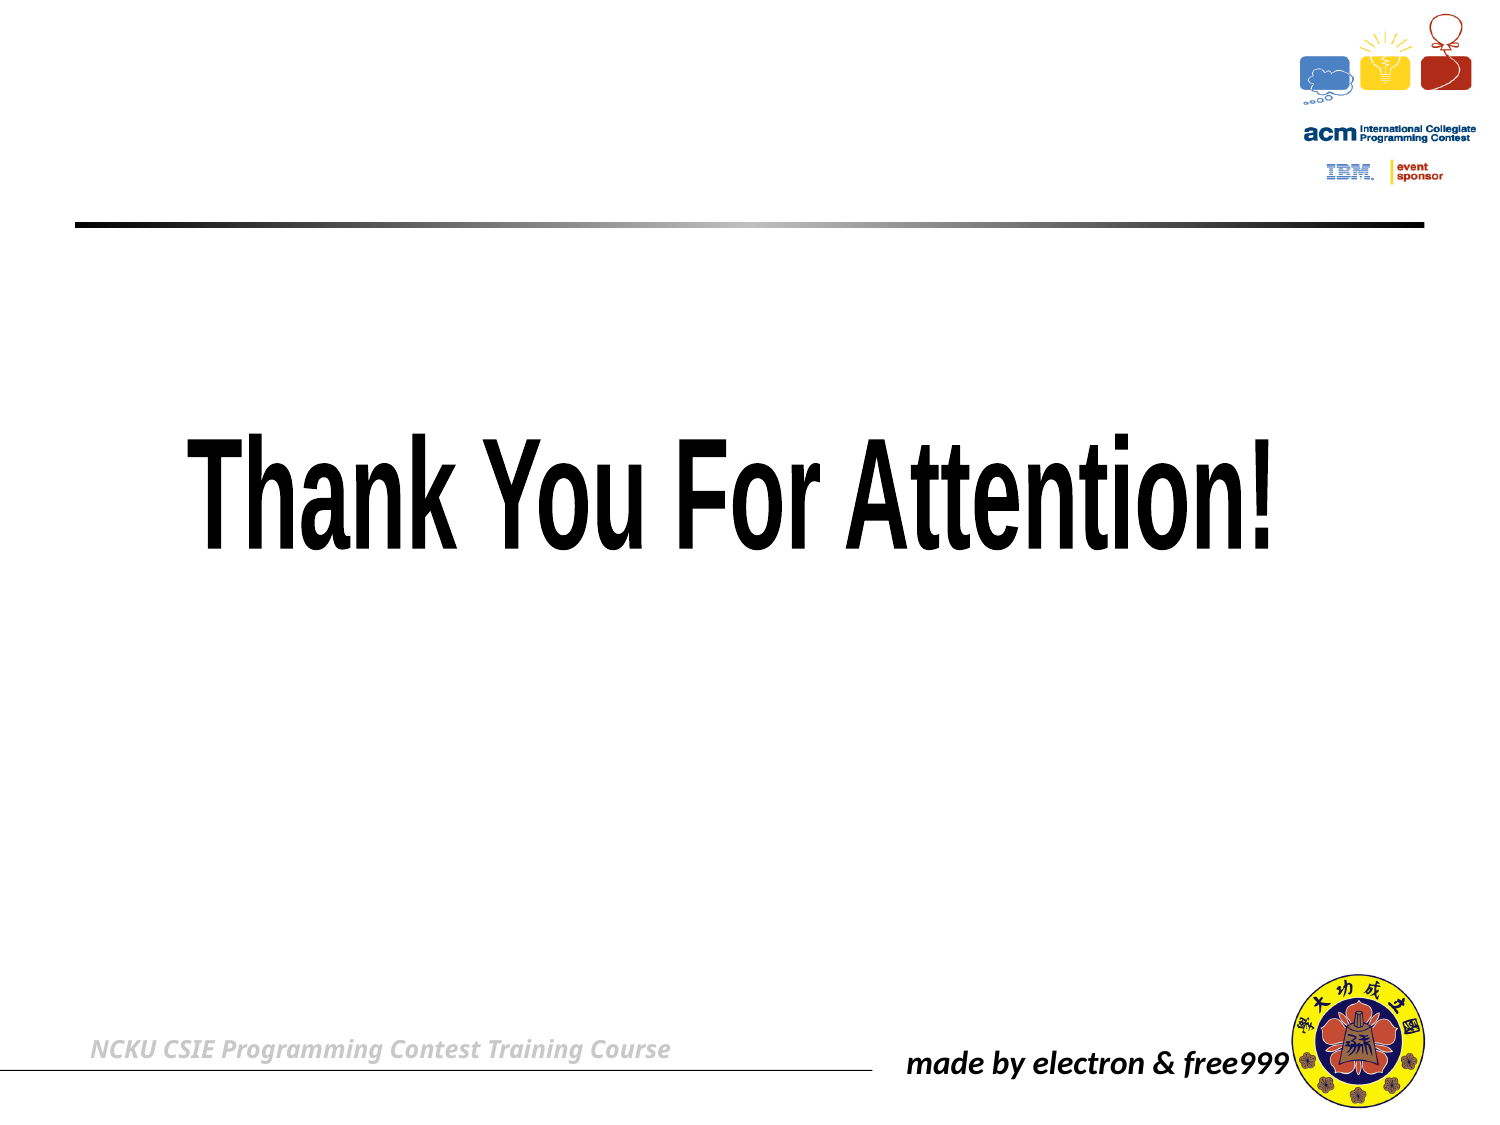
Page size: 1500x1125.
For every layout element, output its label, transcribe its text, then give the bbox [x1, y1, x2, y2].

picture [1292, 12, 1480, 188]
picture [1282, 970, 1431, 1114]
slide_number NCKU CSIE Programming Contest Training Course [75, 1018, 774, 1079]
